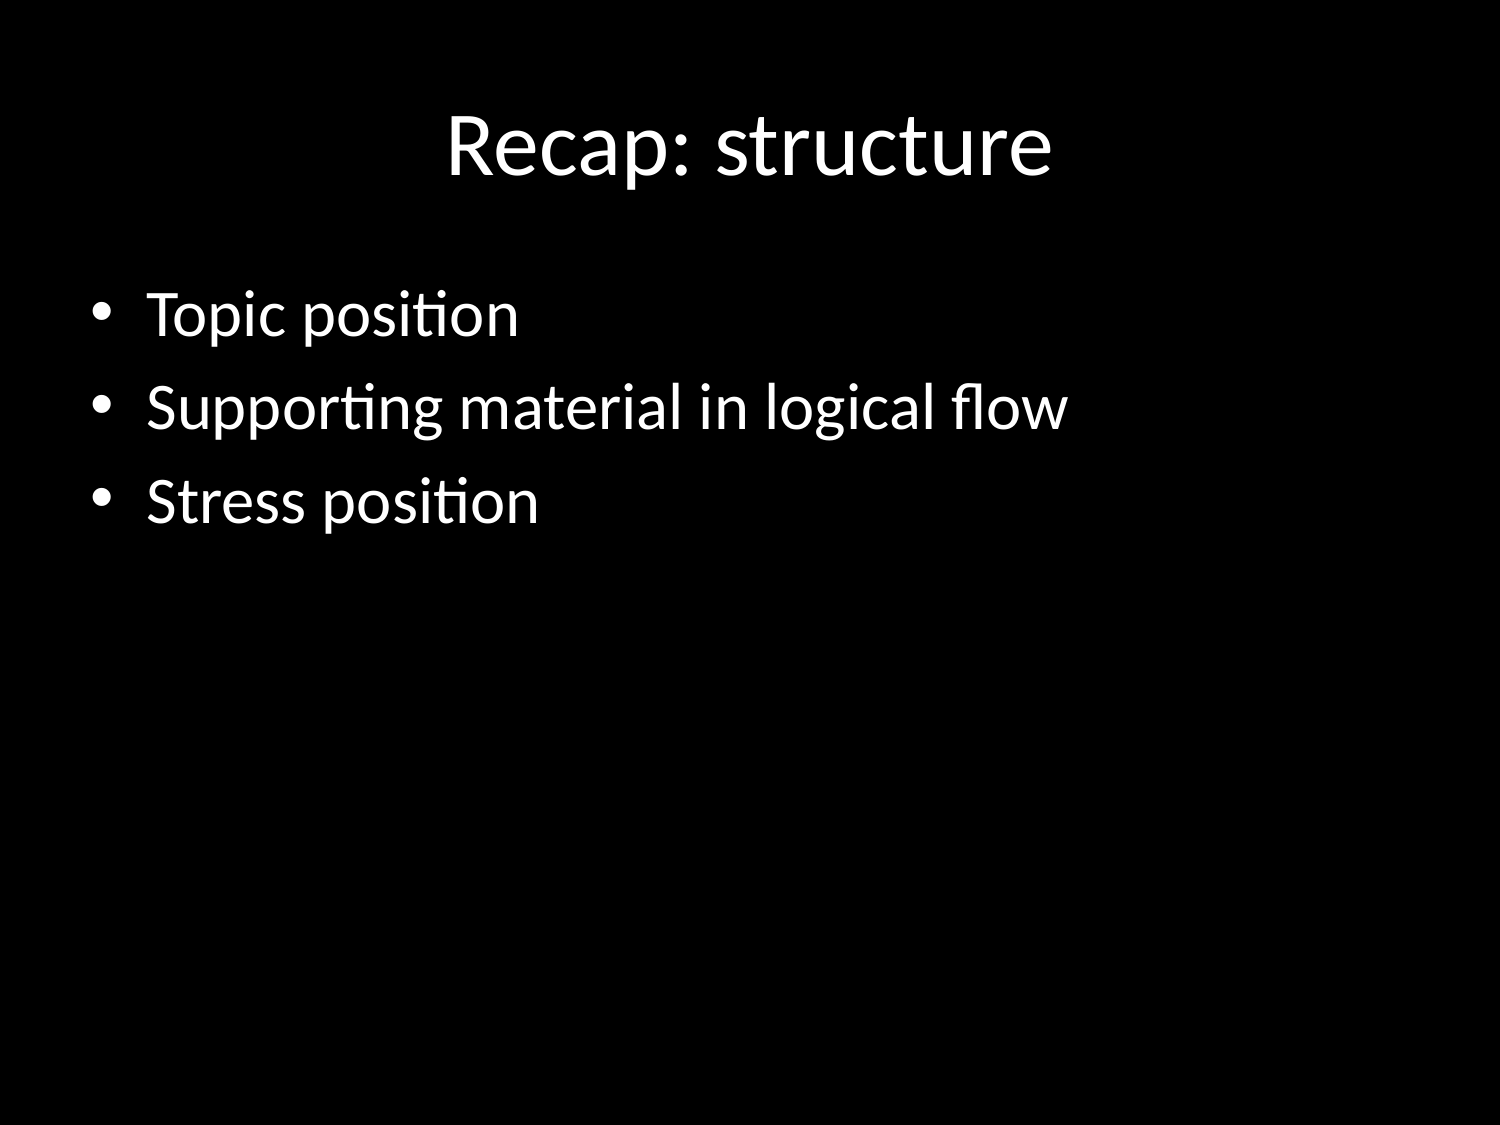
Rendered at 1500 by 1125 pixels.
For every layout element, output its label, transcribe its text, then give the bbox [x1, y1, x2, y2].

list Topic position Supporting material in logical flow Stress position [75, 262, 1425, 1005]
title Recap: structure [75, 45, 1425, 233]
